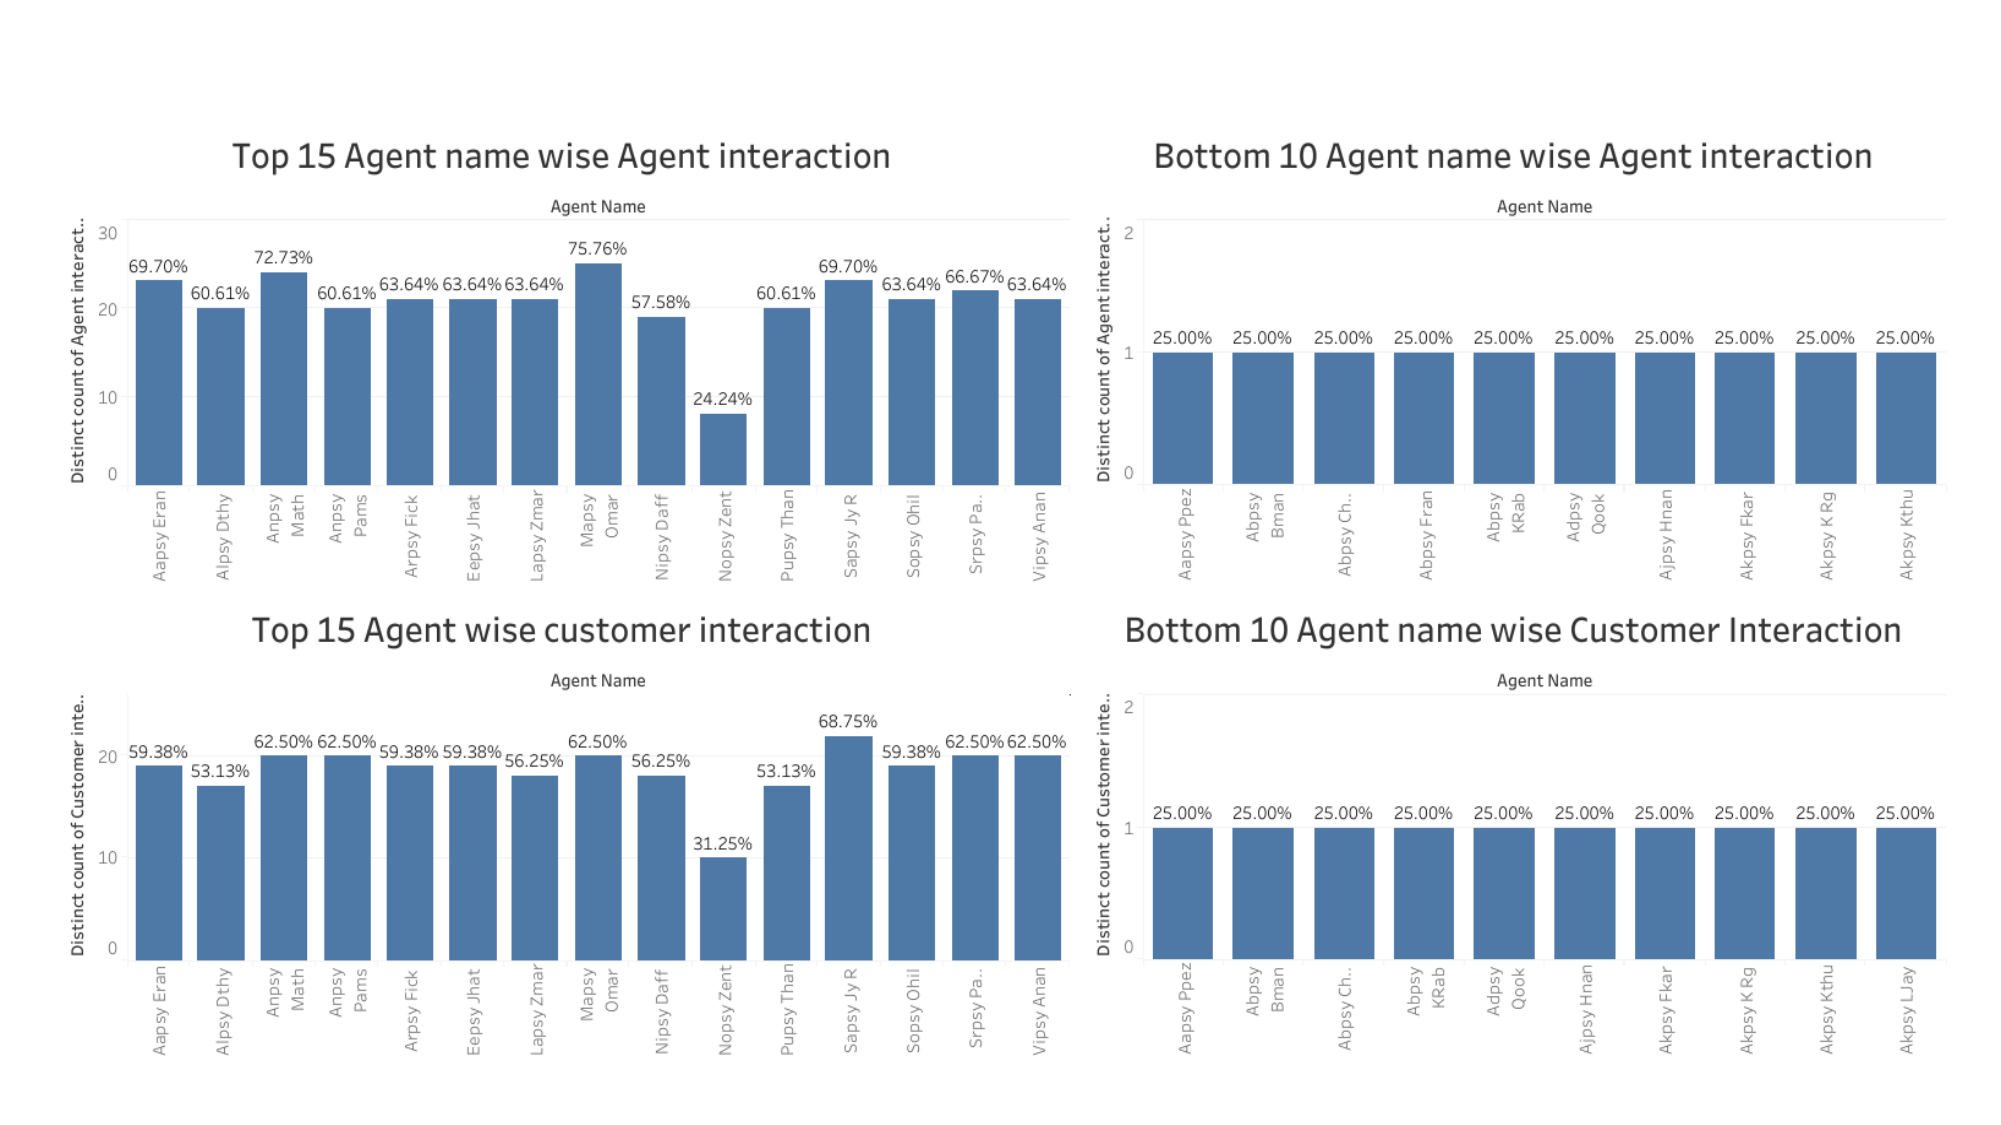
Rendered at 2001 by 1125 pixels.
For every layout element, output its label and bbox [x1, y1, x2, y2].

picture [38, 103, 1962, 1074]
